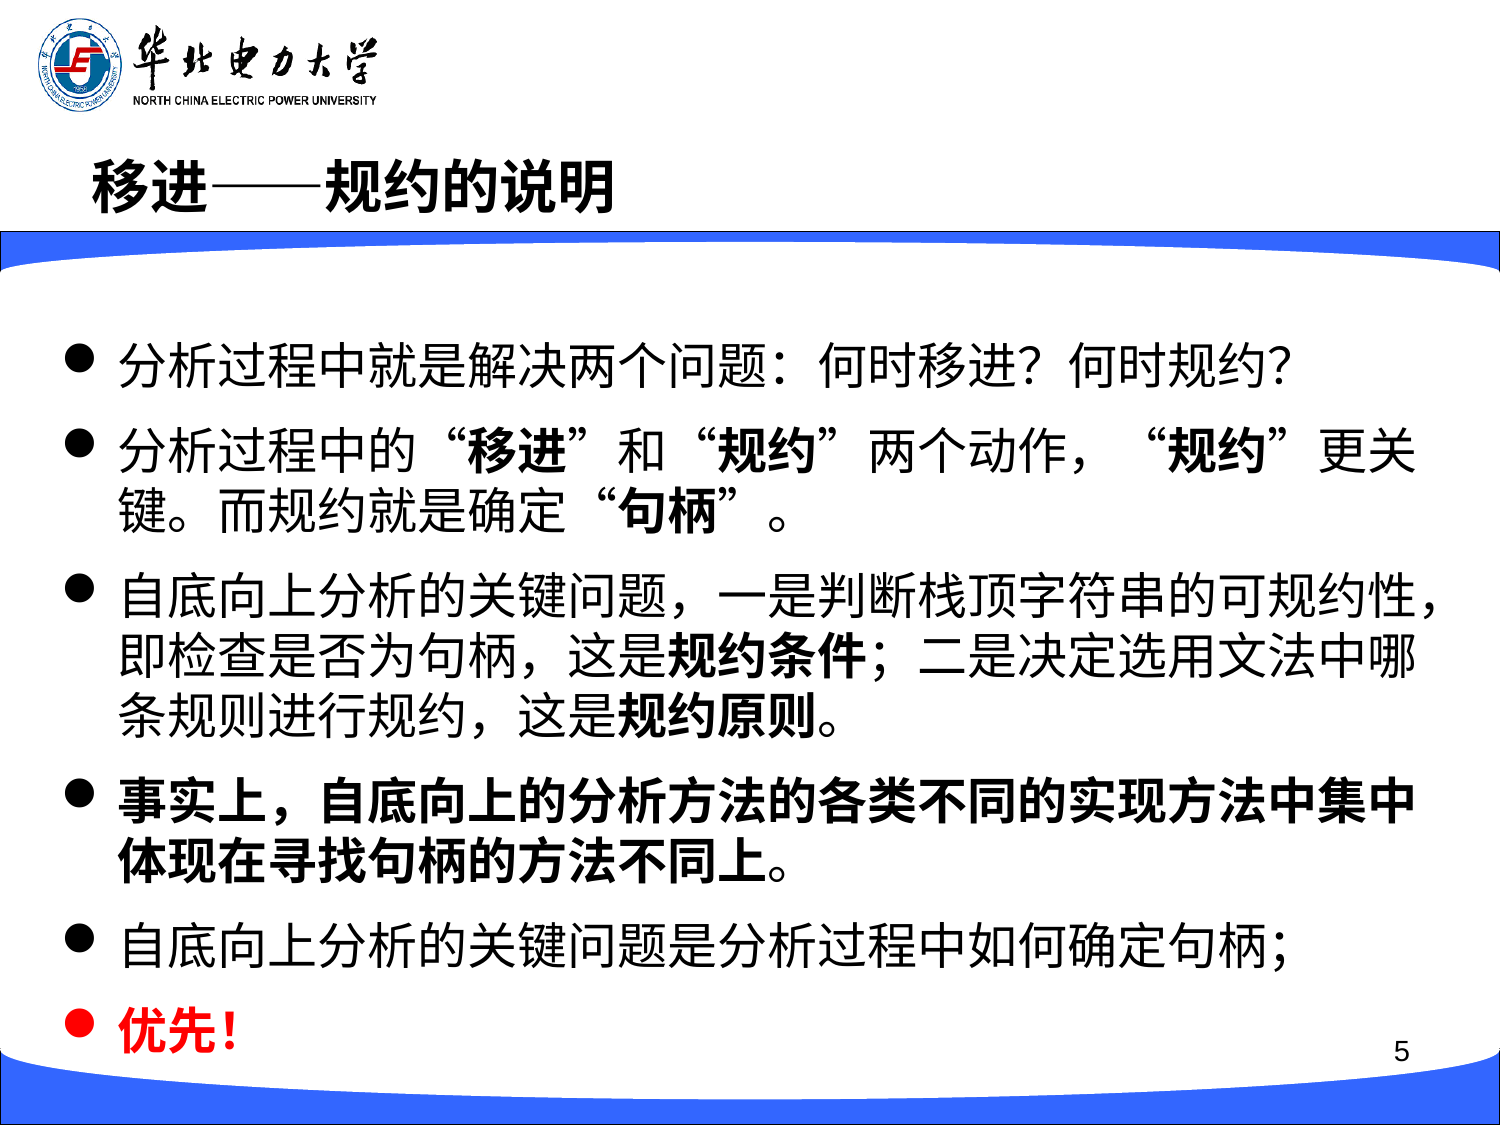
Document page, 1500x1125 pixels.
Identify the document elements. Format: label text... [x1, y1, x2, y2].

slide_number 5 [1074, 1024, 1426, 1103]
list 分析过程中就是解决两个问题：何时移进？何时规约？ 分析过程中的“移进”和“规约”两个动作，“规约”更关键。而规约就是确定“句柄”。 自底向上分析的关键问题，一是判断栈顶字符串的可规约性，即检查是否为句柄，这是规约条件；二是决定选用文法中哪条规则进行规约，这是规约原则。 事实上，自底向上的分析方法的各类不同的实现方法中集中体现在寻找句柄的方法不同上。 自底向上分析的关键问题是分析过程中如何确定句柄； 优先！ [45, 326, 1447, 1024]
picture [0, 0, 414, 126]
title 移进——规约的说明 [76, 137, 766, 234]
